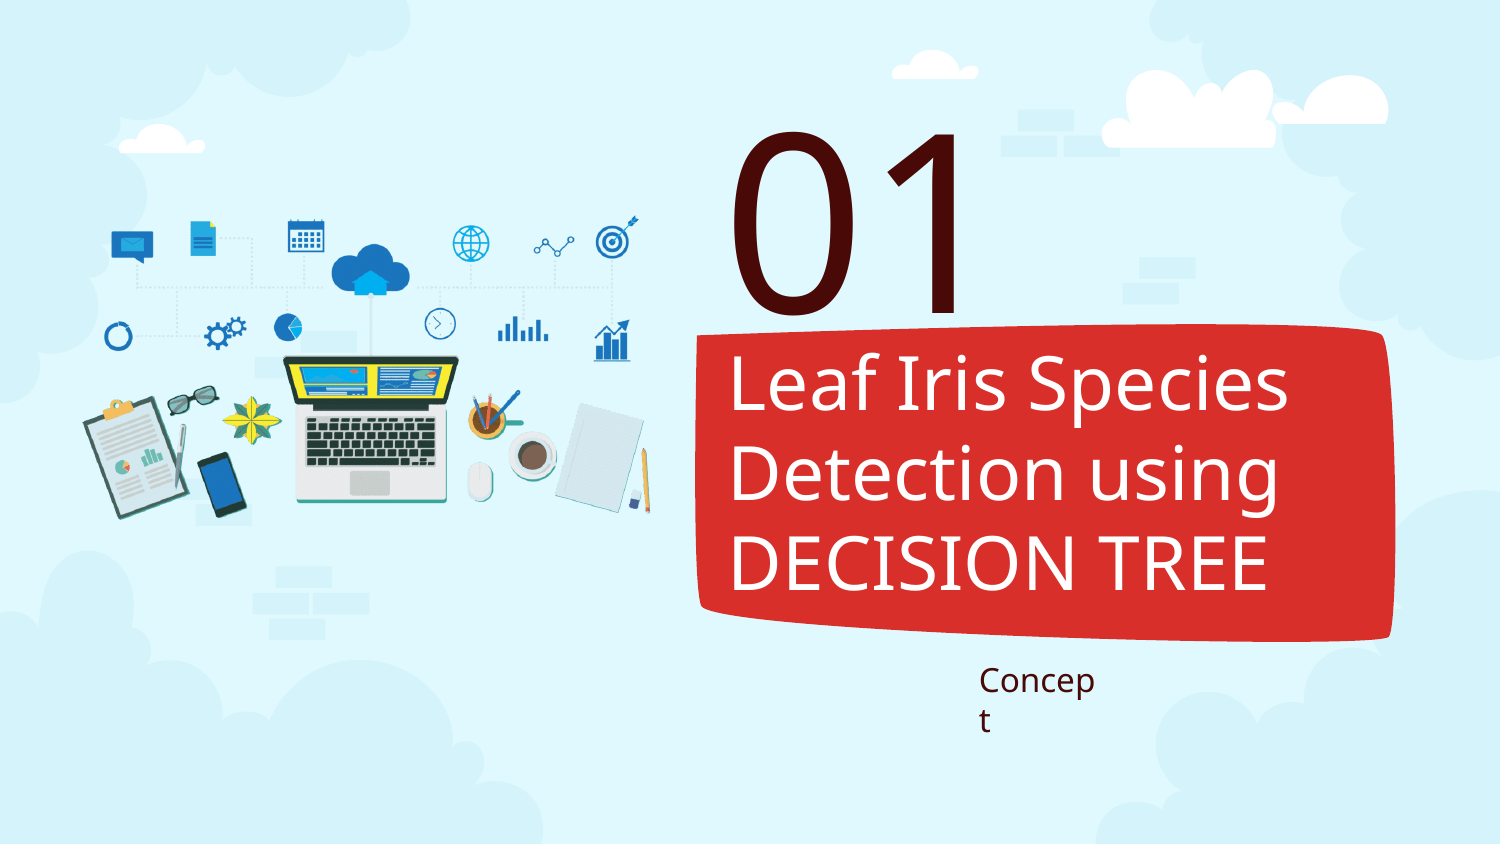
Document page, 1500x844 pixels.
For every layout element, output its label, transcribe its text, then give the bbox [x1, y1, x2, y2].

text_box [1101, 69, 1276, 148]
subtitle Concept [964, 671, 1123, 740]
title 01 [707, 116, 1323, 364]
picture [81, 215, 650, 520]
text_box [695, 326, 1396, 642]
title Leaf Iris Species Detection using DECISION TREE [712, 421, 1374, 520]
